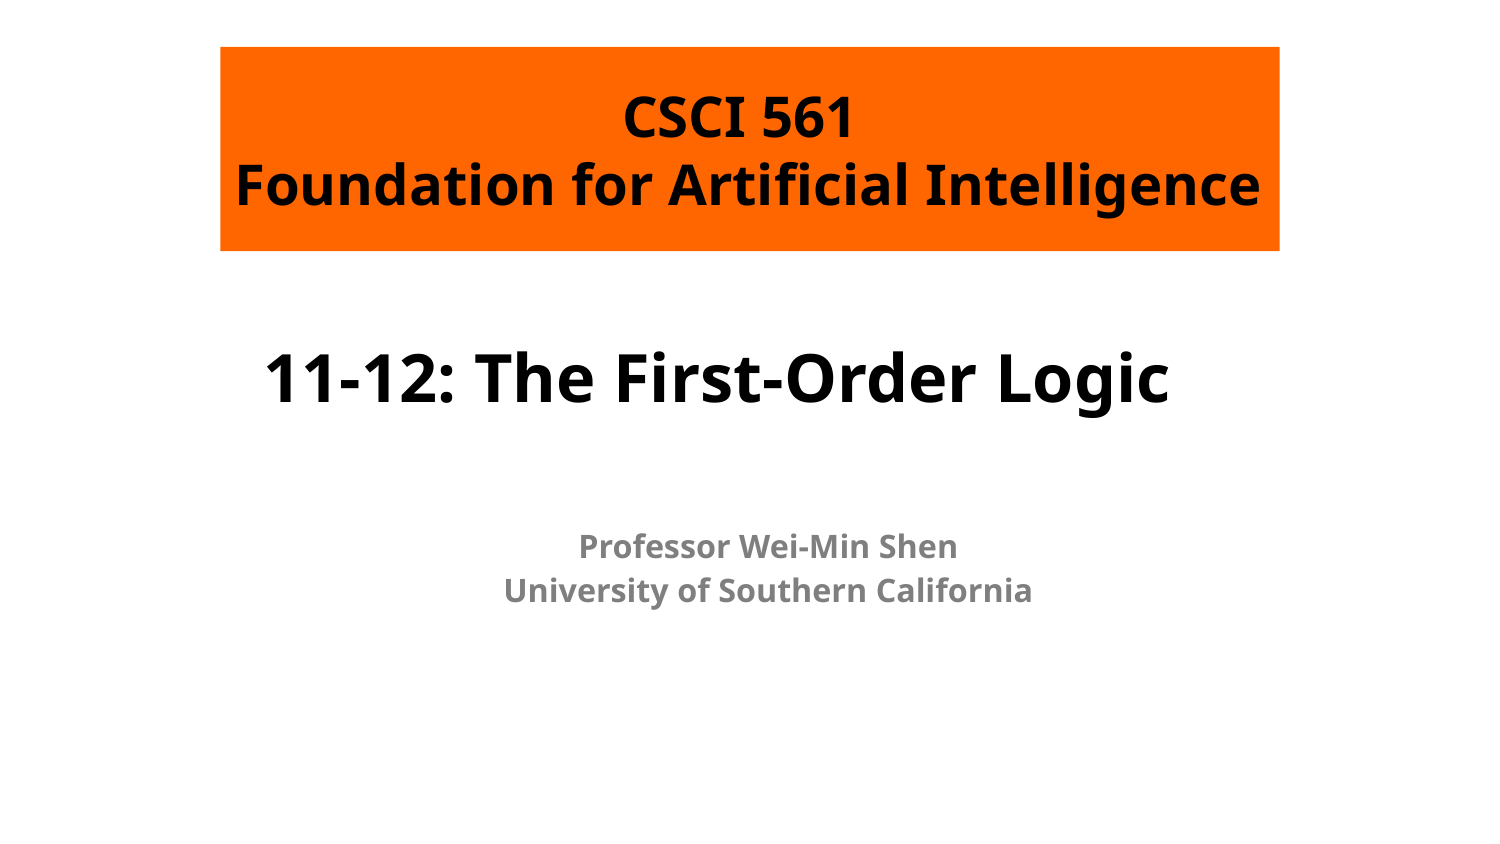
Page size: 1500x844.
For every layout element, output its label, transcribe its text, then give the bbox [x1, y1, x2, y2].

subtitle Professor Wei-Min Shen University of Southern California [285, 518, 1252, 618]
text_box CSCI 561 Foundation for Artificial Intelligence [220, 46, 1280, 252]
title 11-12: The First-Order Logic [216, 278, 1219, 473]
